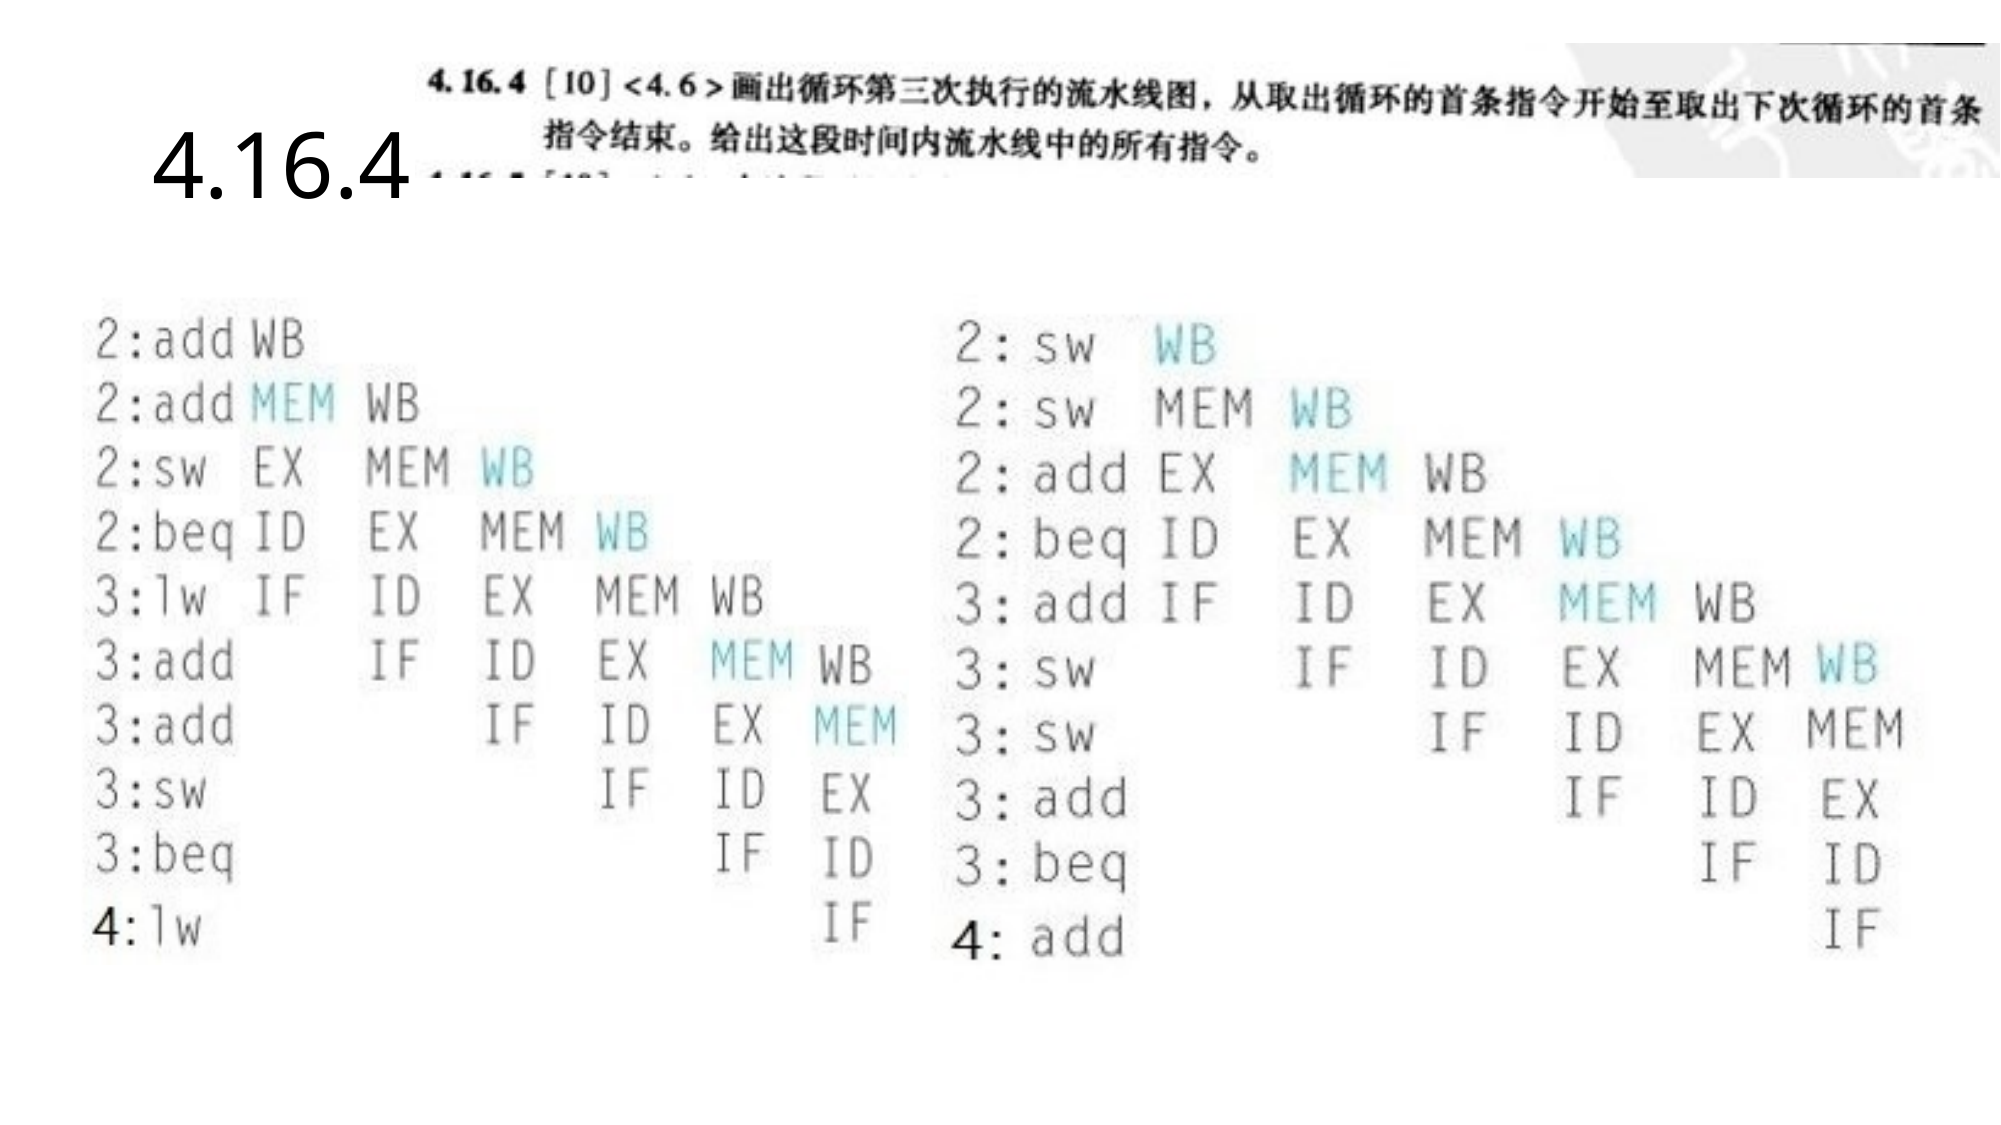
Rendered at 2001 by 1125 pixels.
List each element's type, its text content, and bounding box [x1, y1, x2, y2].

title 4.16.4 [137, 59, 1863, 278]
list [44, 277, 910, 965]
picture [909, 293, 2000, 991]
picture [415, 43, 2000, 179]
